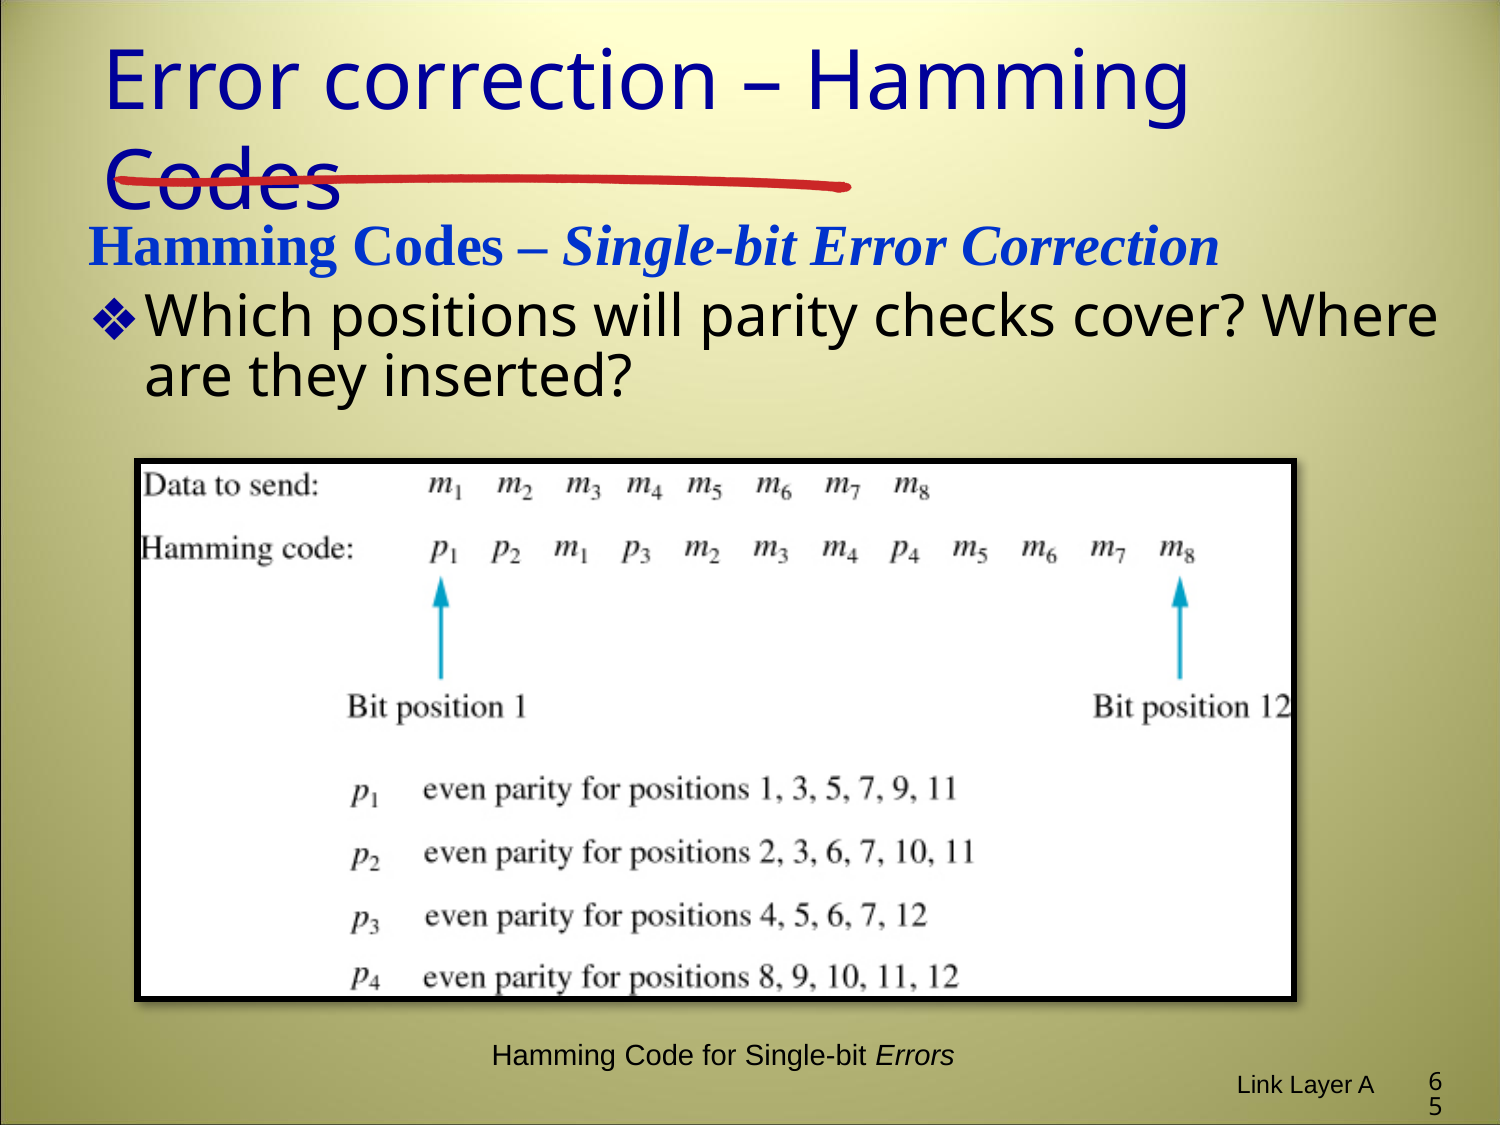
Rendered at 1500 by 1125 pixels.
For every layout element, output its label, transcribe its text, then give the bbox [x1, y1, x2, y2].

text_box Hamming Code for Single-bit Errors [161, 1029, 1286, 1080]
text_box Error correction – Hamming Codes [87, 32, 1363, 220]
list Hamming Codes – Single-bit Error Correction Which positions will parity checks cover? Where are they inserted? [73, 210, 1458, 1082]
picture [0, 0, 1500, 1125]
text_box Link Layer A [914, 1060, 1390, 1108]
